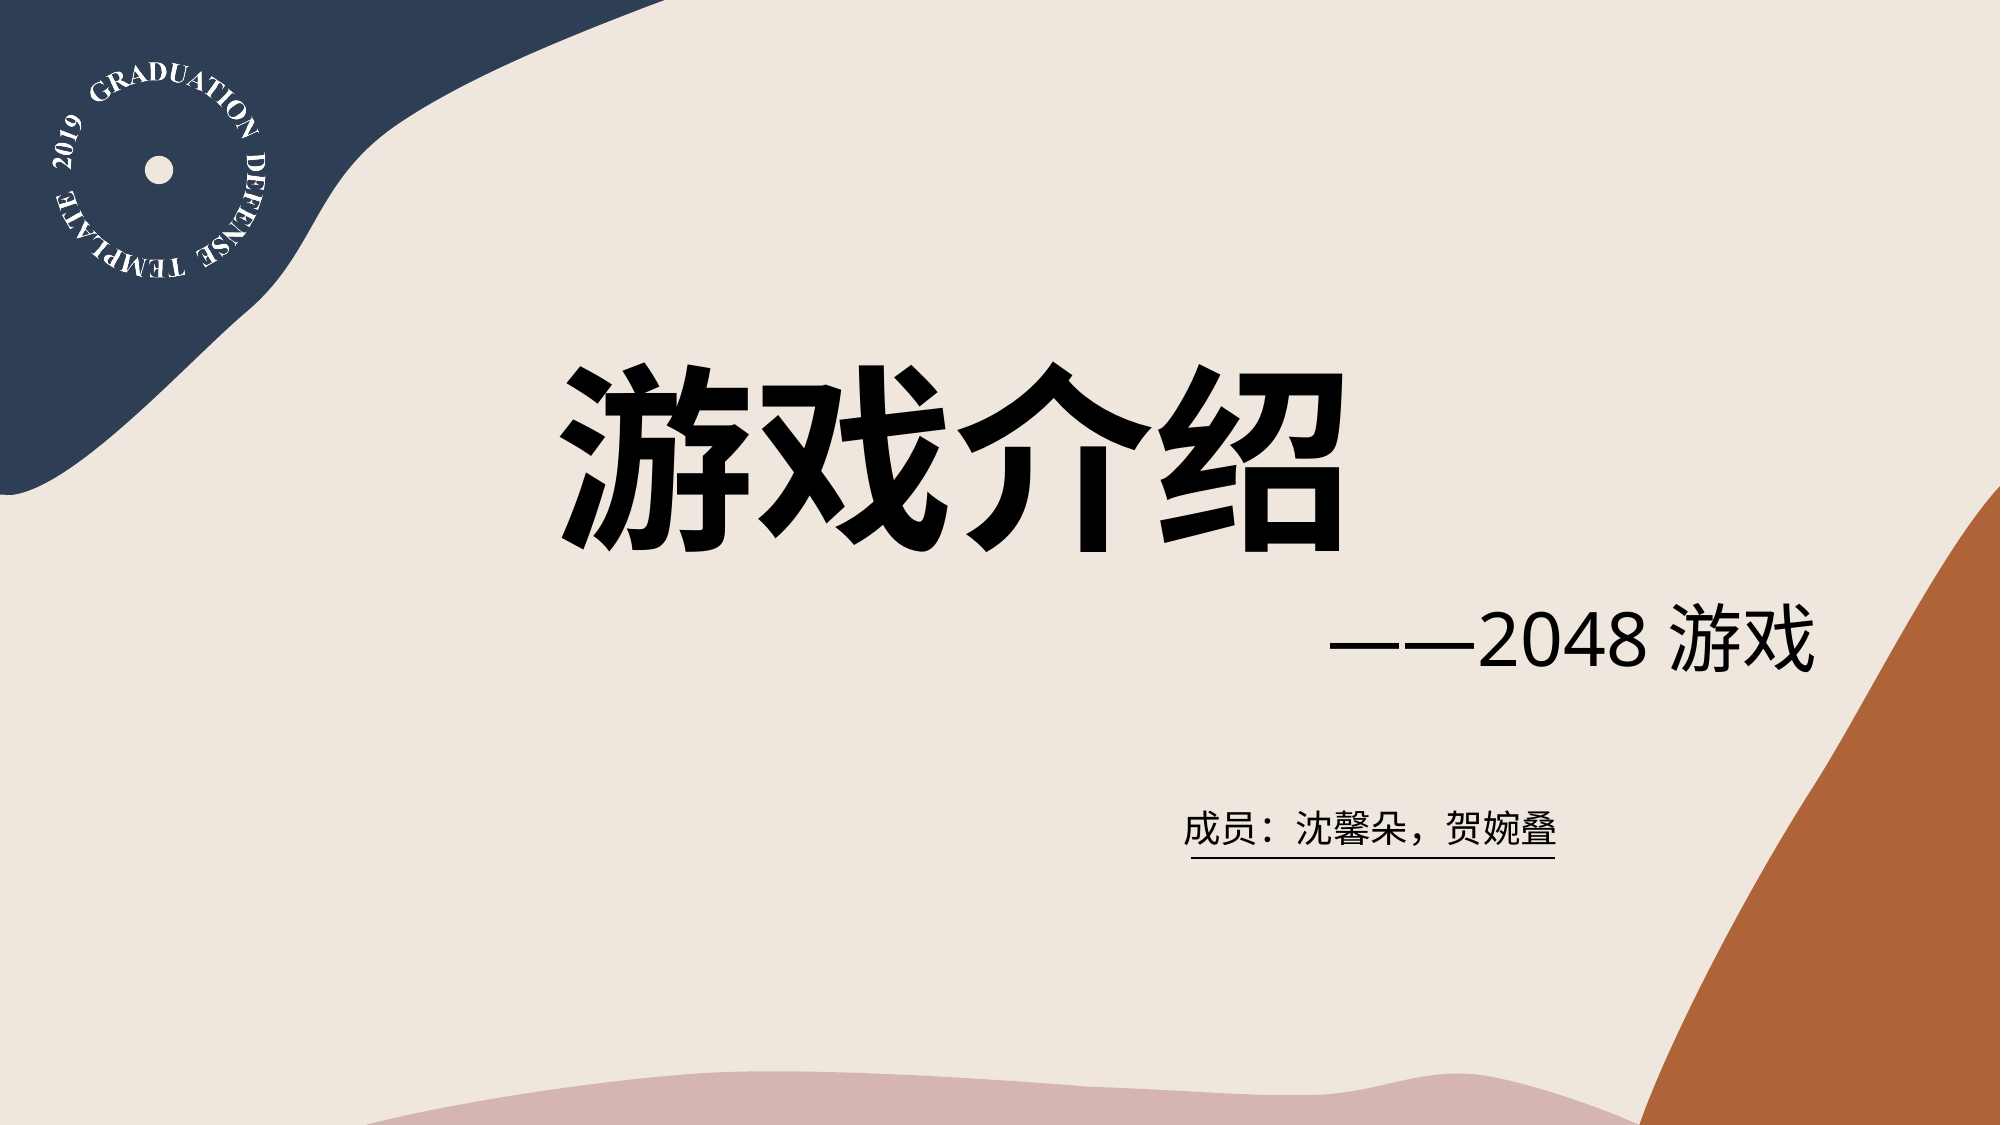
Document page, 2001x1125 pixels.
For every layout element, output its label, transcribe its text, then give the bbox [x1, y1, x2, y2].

text_box 游戏介绍 [539, 327, 1650, 582]
text_box [365, 1070, 1640, 1125]
text_box [1805, 484, 2000, 797]
text_box [0, 0, 666, 496]
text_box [52, 61, 266, 278]
text_box [1638, 859, 2000, 1125]
text_box ——2048游戏 [1312, 584, 1917, 690]
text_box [1168, 797, 2000, 859]
